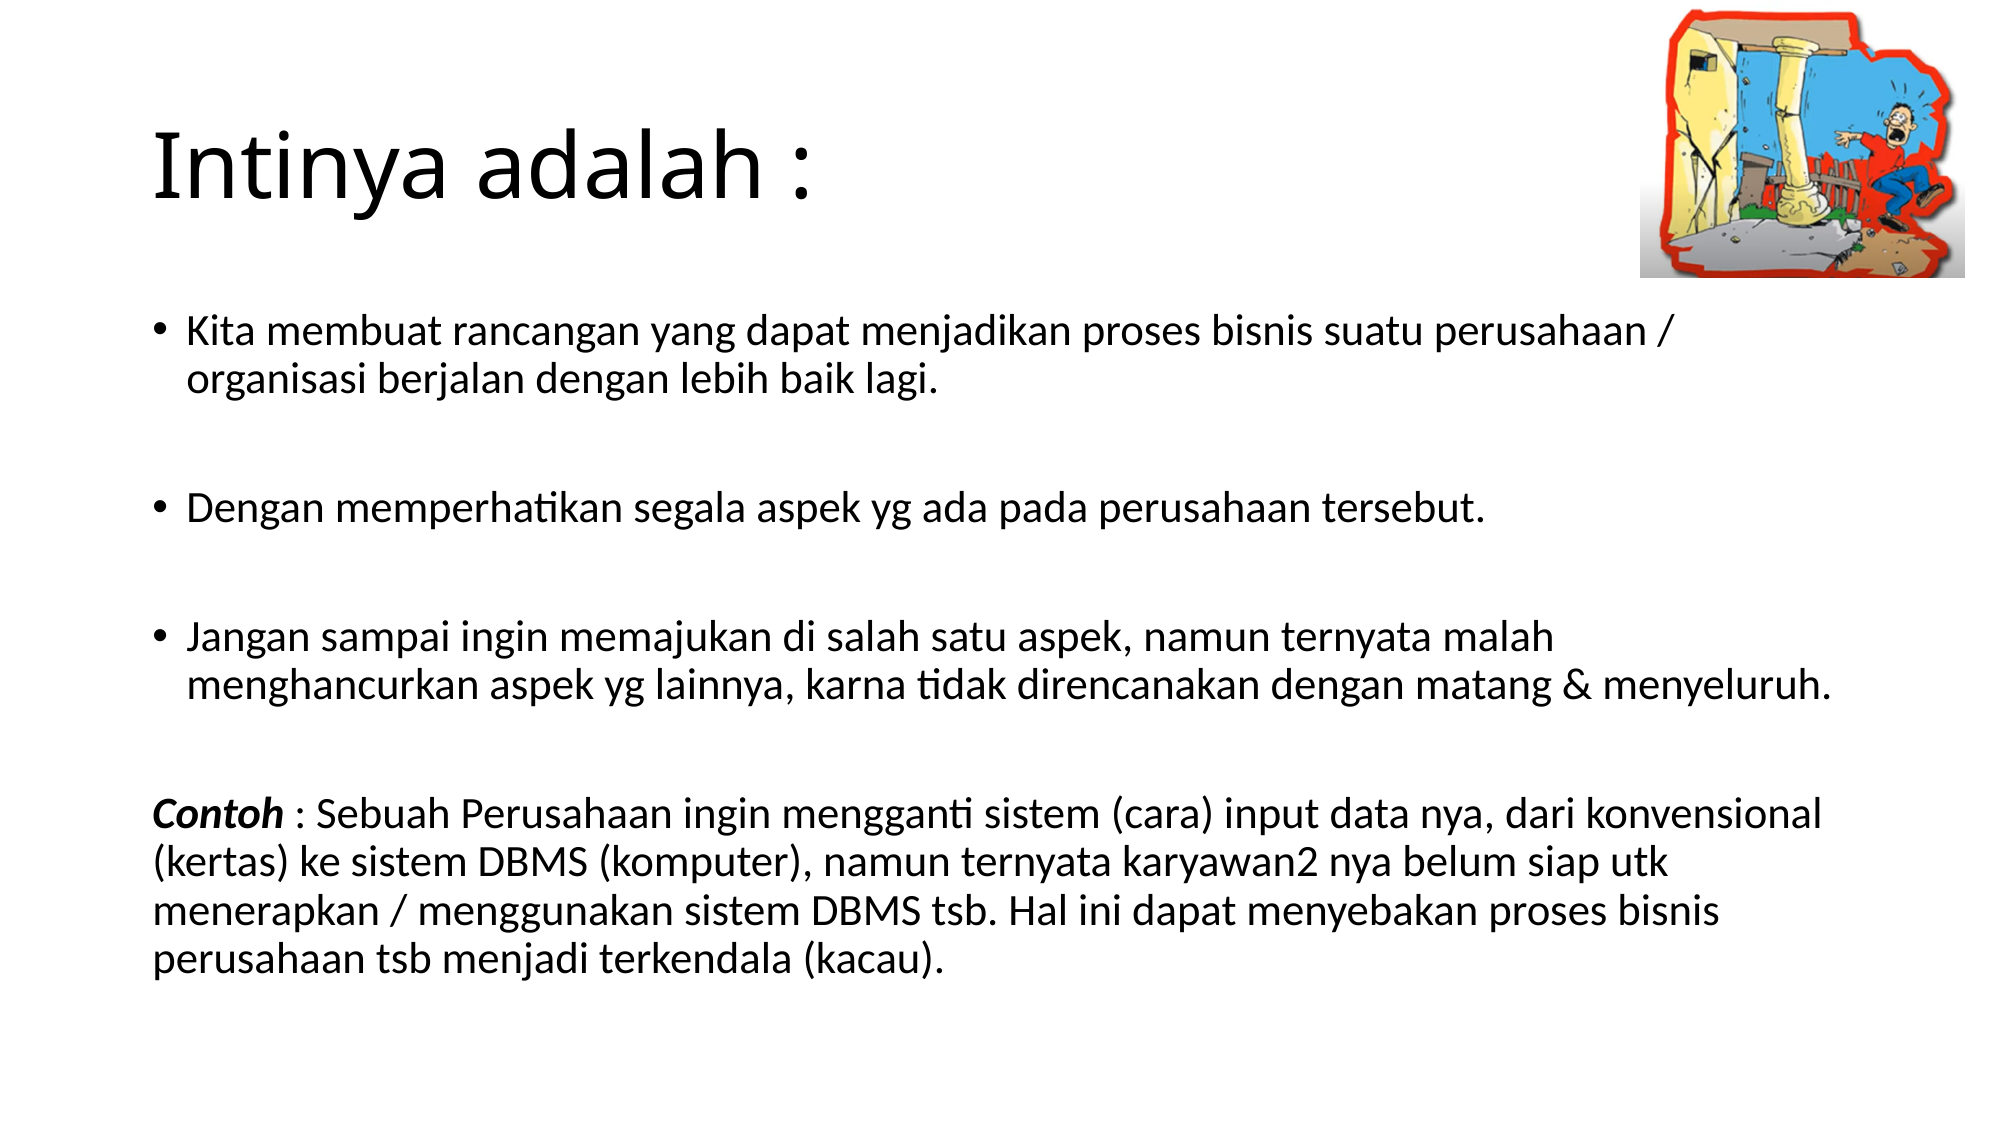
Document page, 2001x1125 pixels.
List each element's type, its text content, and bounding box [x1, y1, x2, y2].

list Kita membuat rancangan yang dapat menjadikan proses bisnis suatu perusahaan / organisasi berjalan dengan lebih baik lagi. Dengan memperhatikan segala aspek yg ada pada perusahaan tersebut. Jangan sampai ingin memajukan di salah satu aspek, namun ternyata malah menghancurkan aspek yg lainnya, karna tidak direncanakan dengan matang & menyeluruh. Contoh : Sebuah Perusahaan ingin mengganti sistem (cara) input data nya, dari konvensional (kertas) ke sistem DBMS (komputer), namun ternyata karyawan2 nya belum siap utk menerapkan / menggunakan sistem DBMS tsb. Hal ini dapat menyebakan proses bisnis perusahaan tsb menjadi terkendala (kacau). [137, 299, 1863, 1014]
picture [1640, 0, 1965, 278]
title Intinya adalah : [137, 59, 1640, 278]
